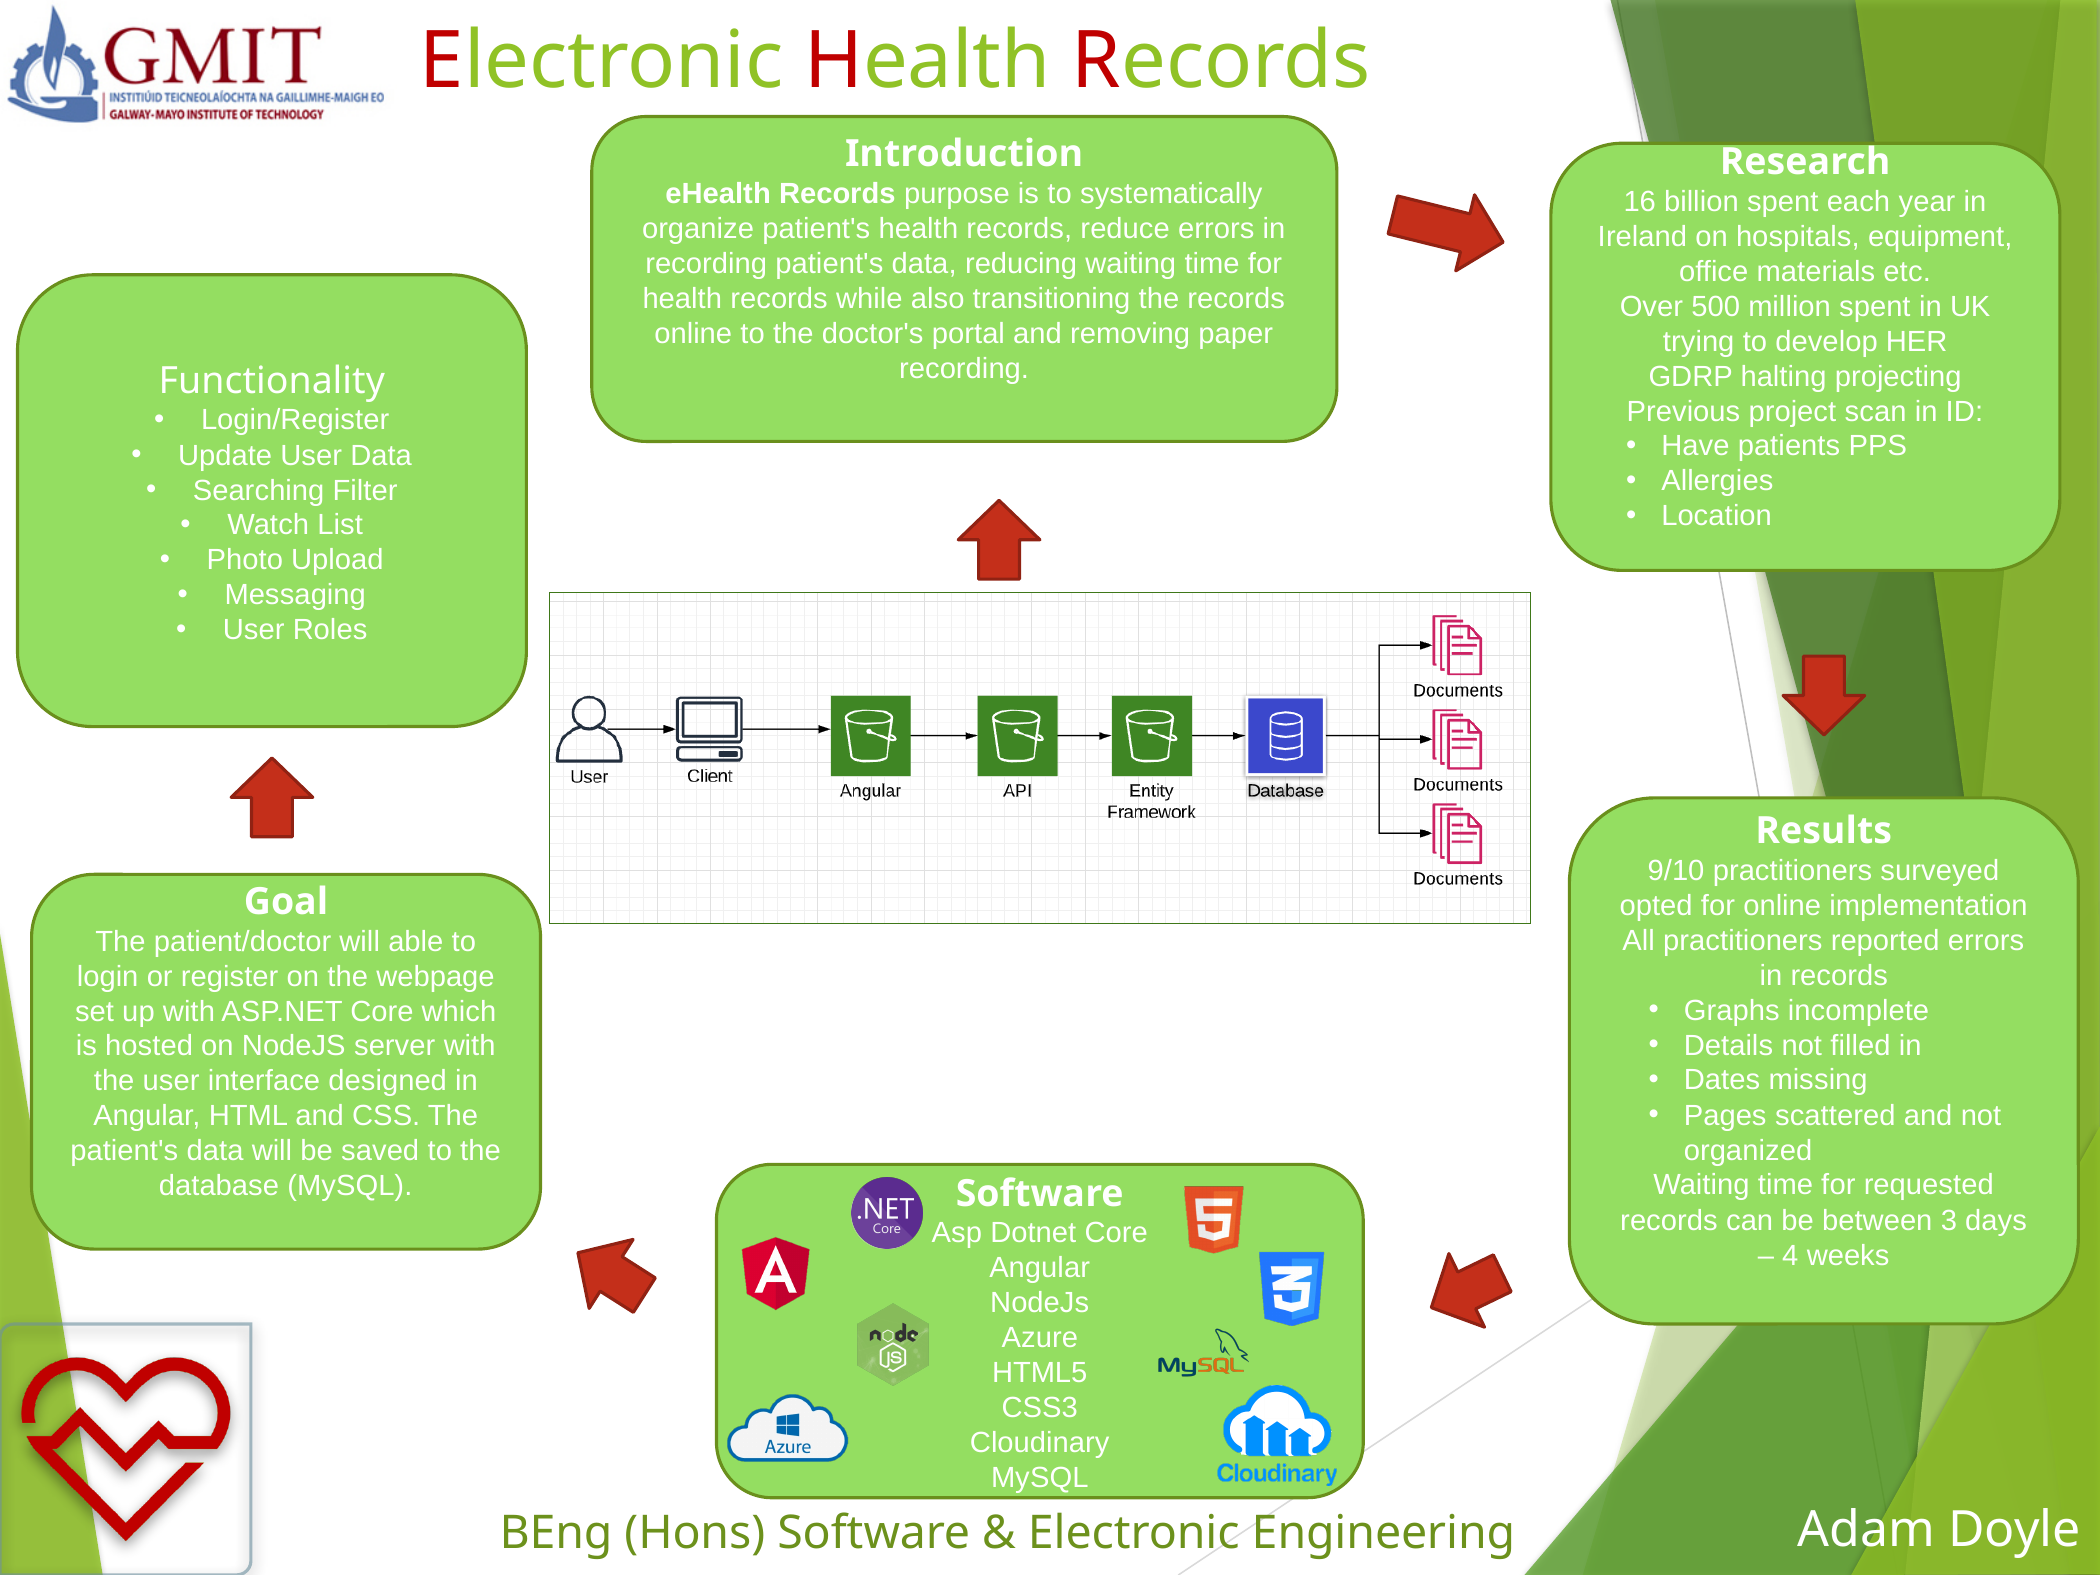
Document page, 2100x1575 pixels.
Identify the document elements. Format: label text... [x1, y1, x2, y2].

picture [729, 1225, 822, 1317]
text_box [229, 756, 315, 839]
picture [857, 1302, 930, 1386]
text_box [1429, 1252, 1513, 1329]
text_box Introduction eHealth Records purpose is to systematically organize patient's health records, reduce errors in recording patient's data, reducing waiting time for health records while also transitioning the records online to the doctor's portal and removing paper recording. [590, 114, 1339, 444]
text_box Results 9/10 practitioners surveyed opted for online implementation All practitioners reported errors in records Graphs incomplete Details not filled in Dates missing Pages scattered and not organized Waiting time for requested records can be between 3 days – 4 weeks [1567, 796, 2080, 1326]
text_box [576, 1237, 657, 1314]
text_box Adam Doyle [1783, 1488, 2100, 1564]
picture [0, 1323, 252, 1575]
text_box [956, 499, 1042, 581]
title Electronic Health Records [407, 0, 1536, 112]
picture [549, 592, 1531, 924]
picture [851, 1177, 924, 1250]
text_box [1386, 193, 1505, 273]
text_box Functionality Login/Register Update User Data Searching Filter Watch List Photo Upload Messaging User Roles [15, 273, 528, 729]
text_box Software Asp Dotnet Core Angular NodeJs Azure HTML5 CSS3 Cloudinary MySQL [714, 1162, 1365, 1500]
text_box [1781, 654, 1867, 737]
picture [1157, 1184, 1338, 1487]
picture [723, 1389, 853, 1464]
text_box BEng (Hons) Software & Electronic Engineering [484, 1494, 1570, 1566]
text_box Research 16 billion spent each year in Ireland on hospitals, equipment, office materials etc. Over 500 million spent in UK trying to develop HER GDRP halting projecting Previous project scan in ID: Have patients PPS Allergies Location [1549, 141, 2062, 572]
picture [0, 0, 406, 134]
text_box Goal The patient/doctor will able to login or register on the webpage set up with ASP.NET Core which is hosted on NodeJS server with the user interface designed in Angular, HTML and CSS. The patient's data will be saved to the database (MySQL). [29, 872, 543, 1251]
